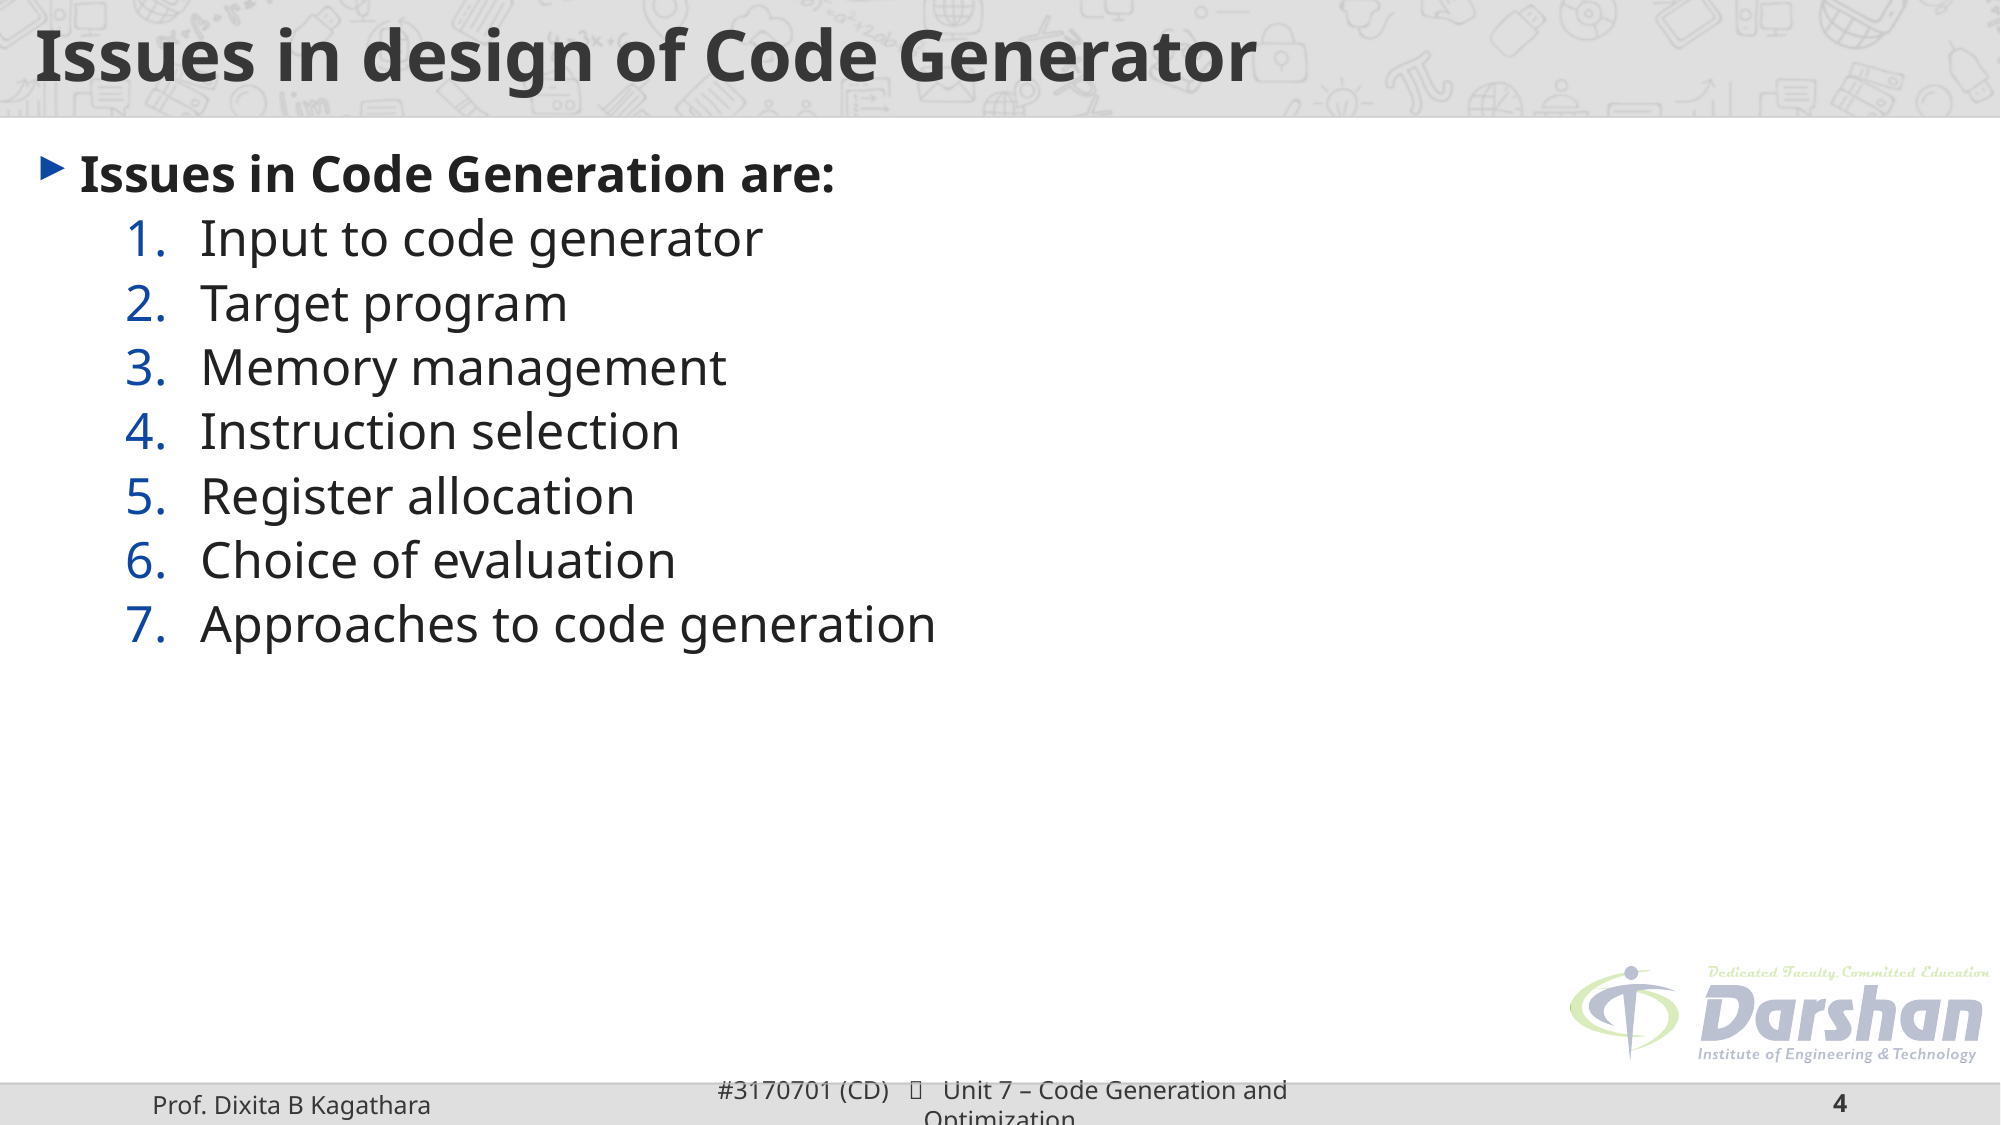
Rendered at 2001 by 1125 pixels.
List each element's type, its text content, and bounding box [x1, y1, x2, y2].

title Issues in design of Code Generator [0, 0, 2000, 117]
list Issues in Code Generation are: Input to code generator Target program Memory management Instruction selection Register allocation Choice of evaluation Approaches to code generation [21, 141, 1979, 1059]
